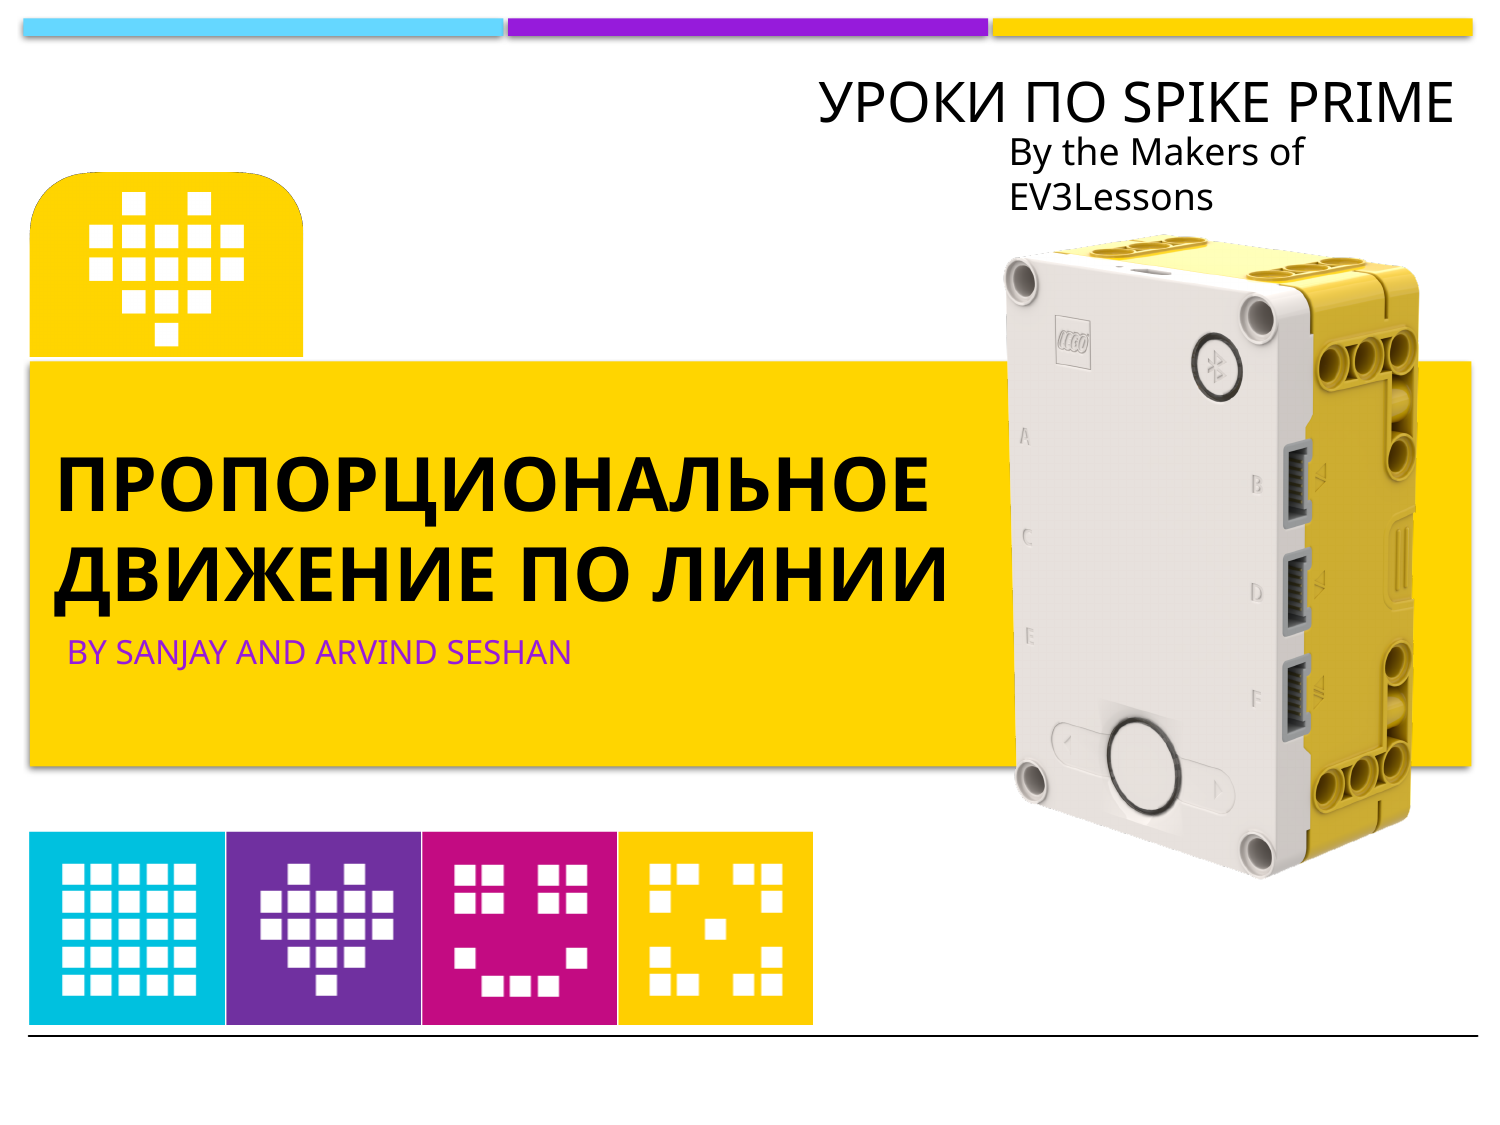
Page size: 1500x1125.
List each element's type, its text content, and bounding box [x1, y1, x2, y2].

text_box By sanjay and Arvind Seshan [51, 623, 994, 721]
text_box By the Makers of EV3Lessons [993, 120, 1472, 271]
picture [29, 172, 304, 357]
picture [29, 830, 813, 1025]
picture [993, 271, 1433, 890]
title ПРОПОРЦИОНАЛЬНОЕ ДВИЖЕНИЕ ПО ЛИНИИ [39, 377, 994, 625]
